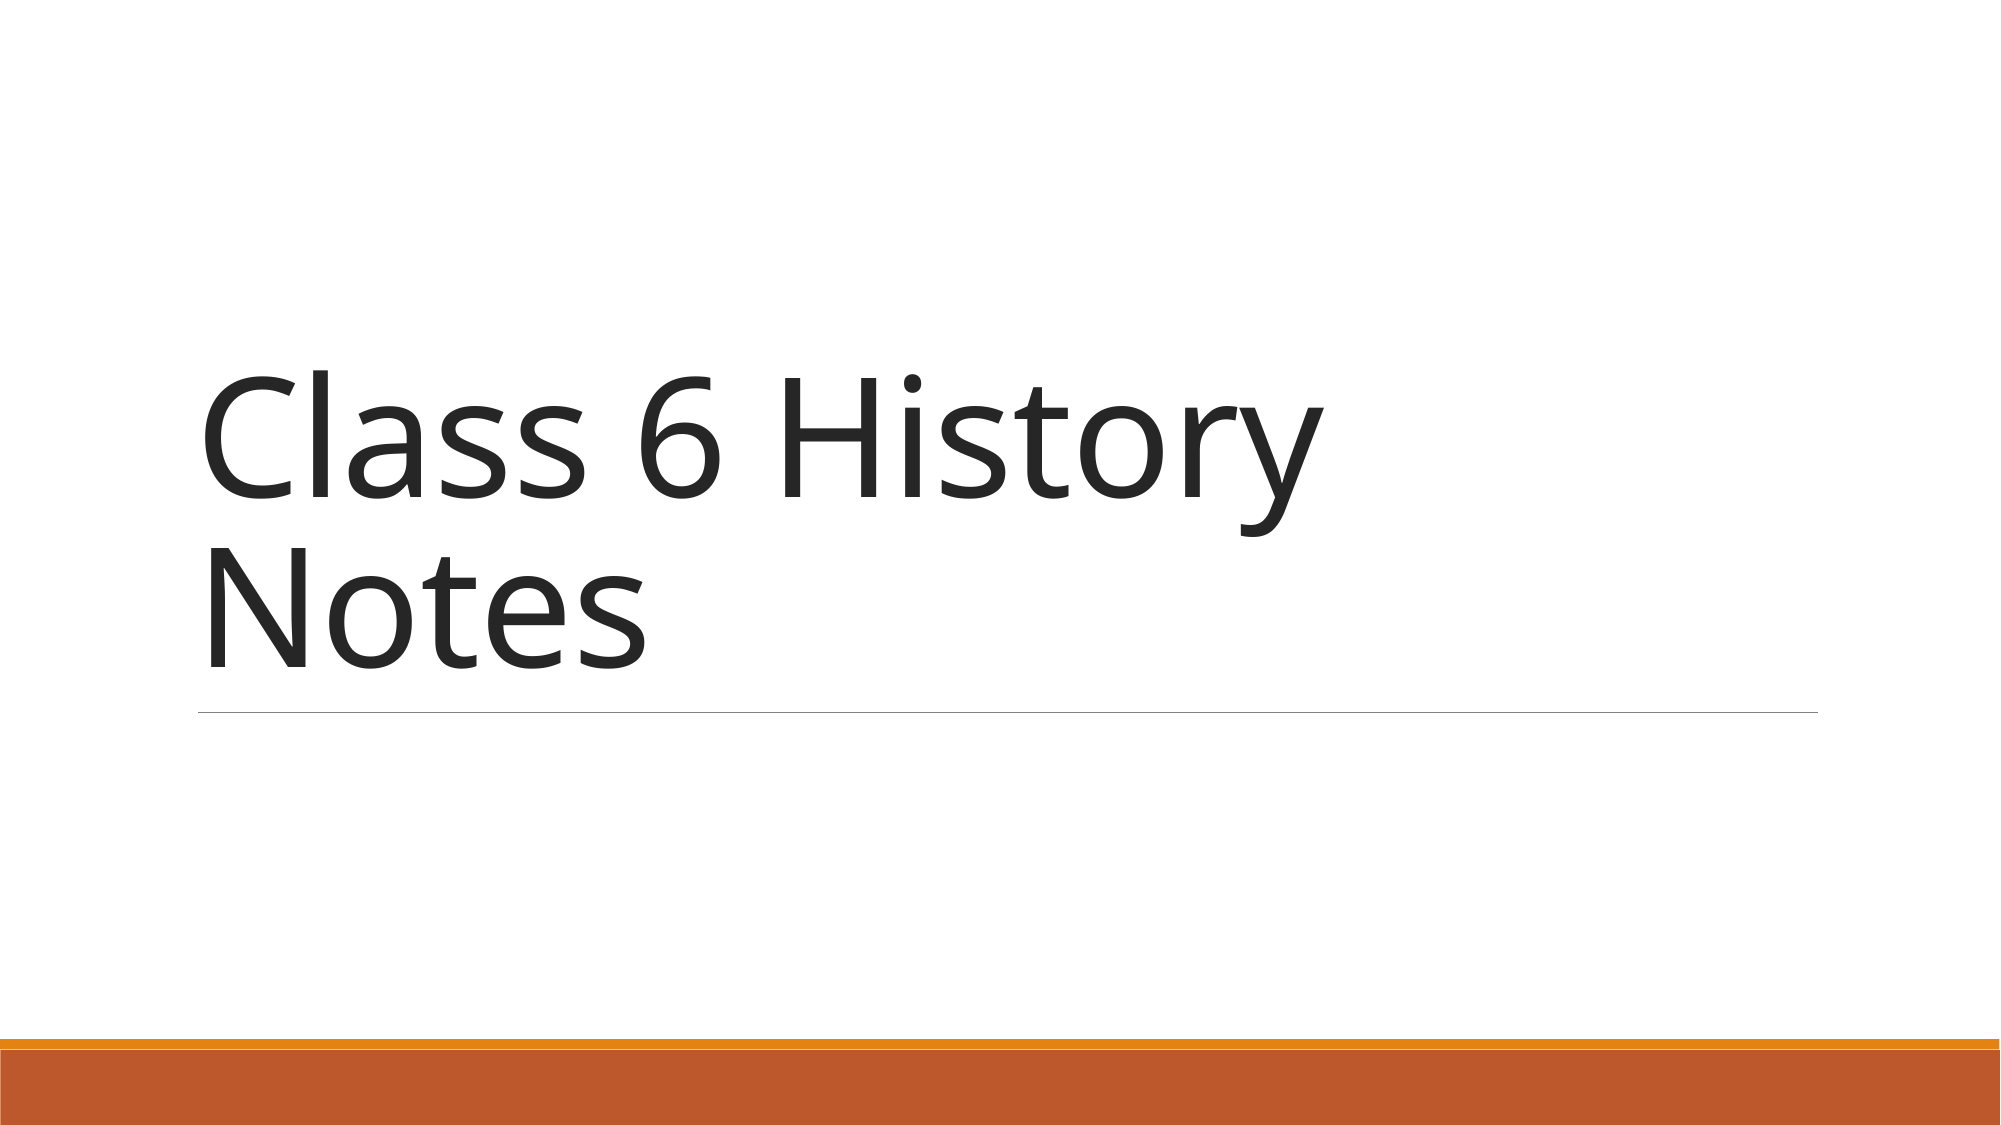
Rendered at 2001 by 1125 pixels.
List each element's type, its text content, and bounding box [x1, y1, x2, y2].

title Class 6 History Notes [180, 124, 1830, 710]
